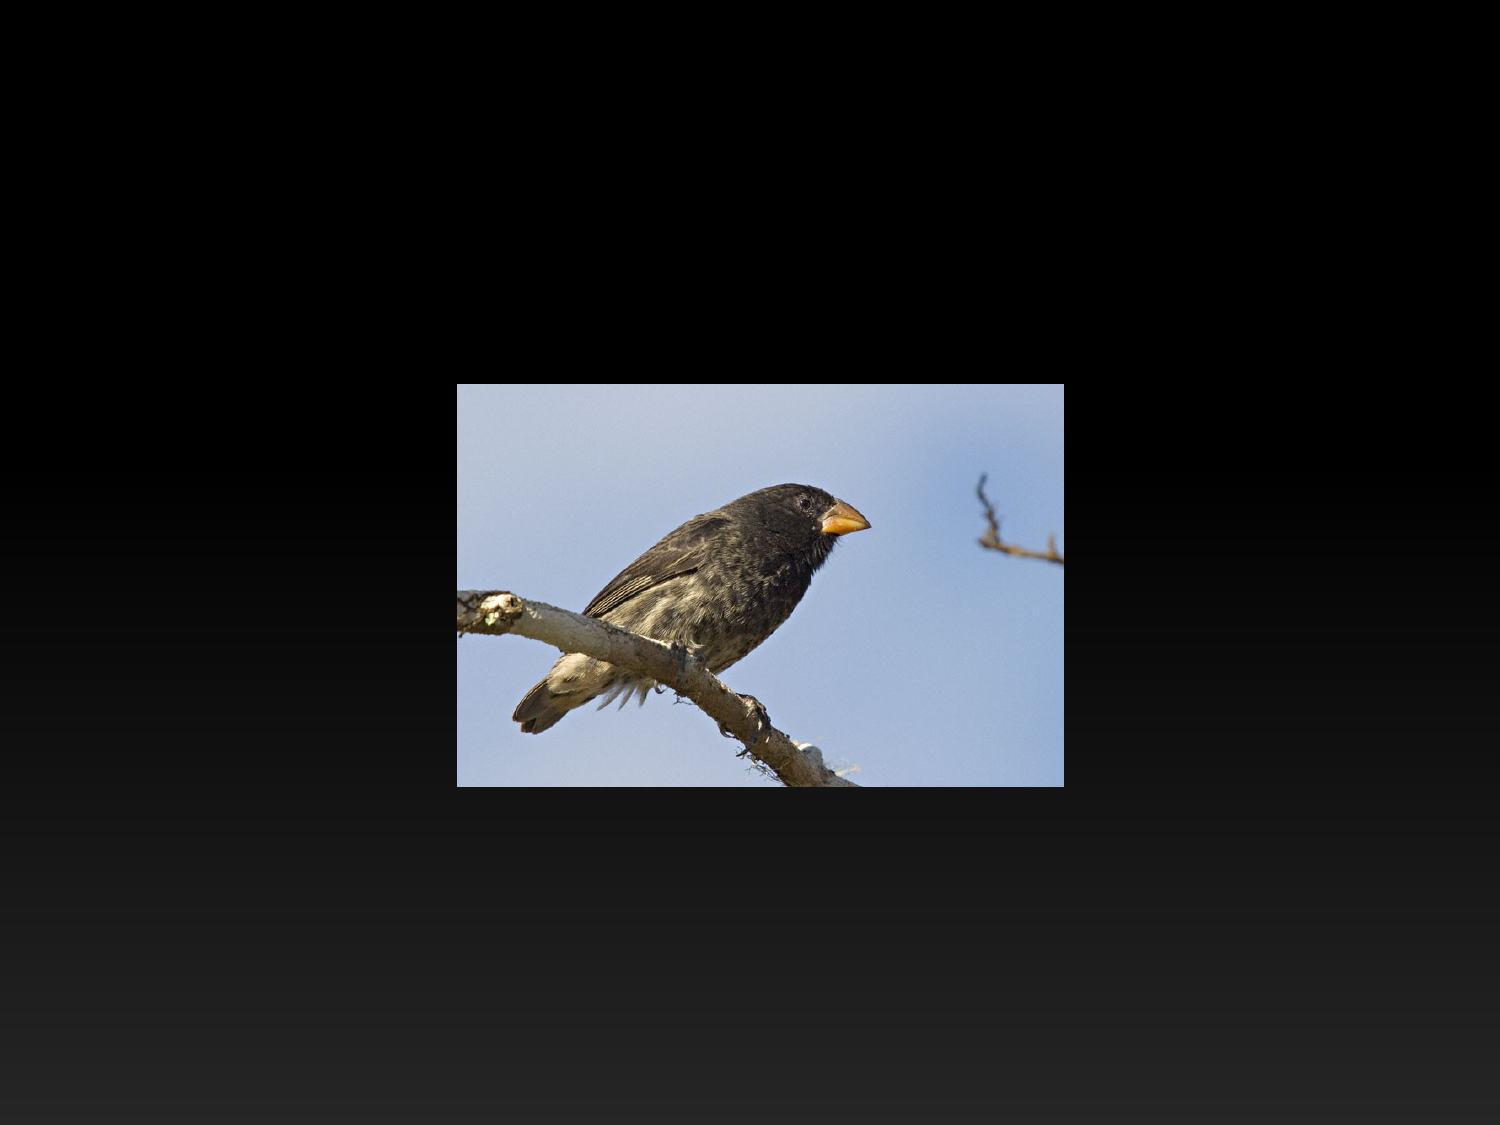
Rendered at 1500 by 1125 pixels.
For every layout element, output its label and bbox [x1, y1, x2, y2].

picture [456, 384, 1064, 787]
